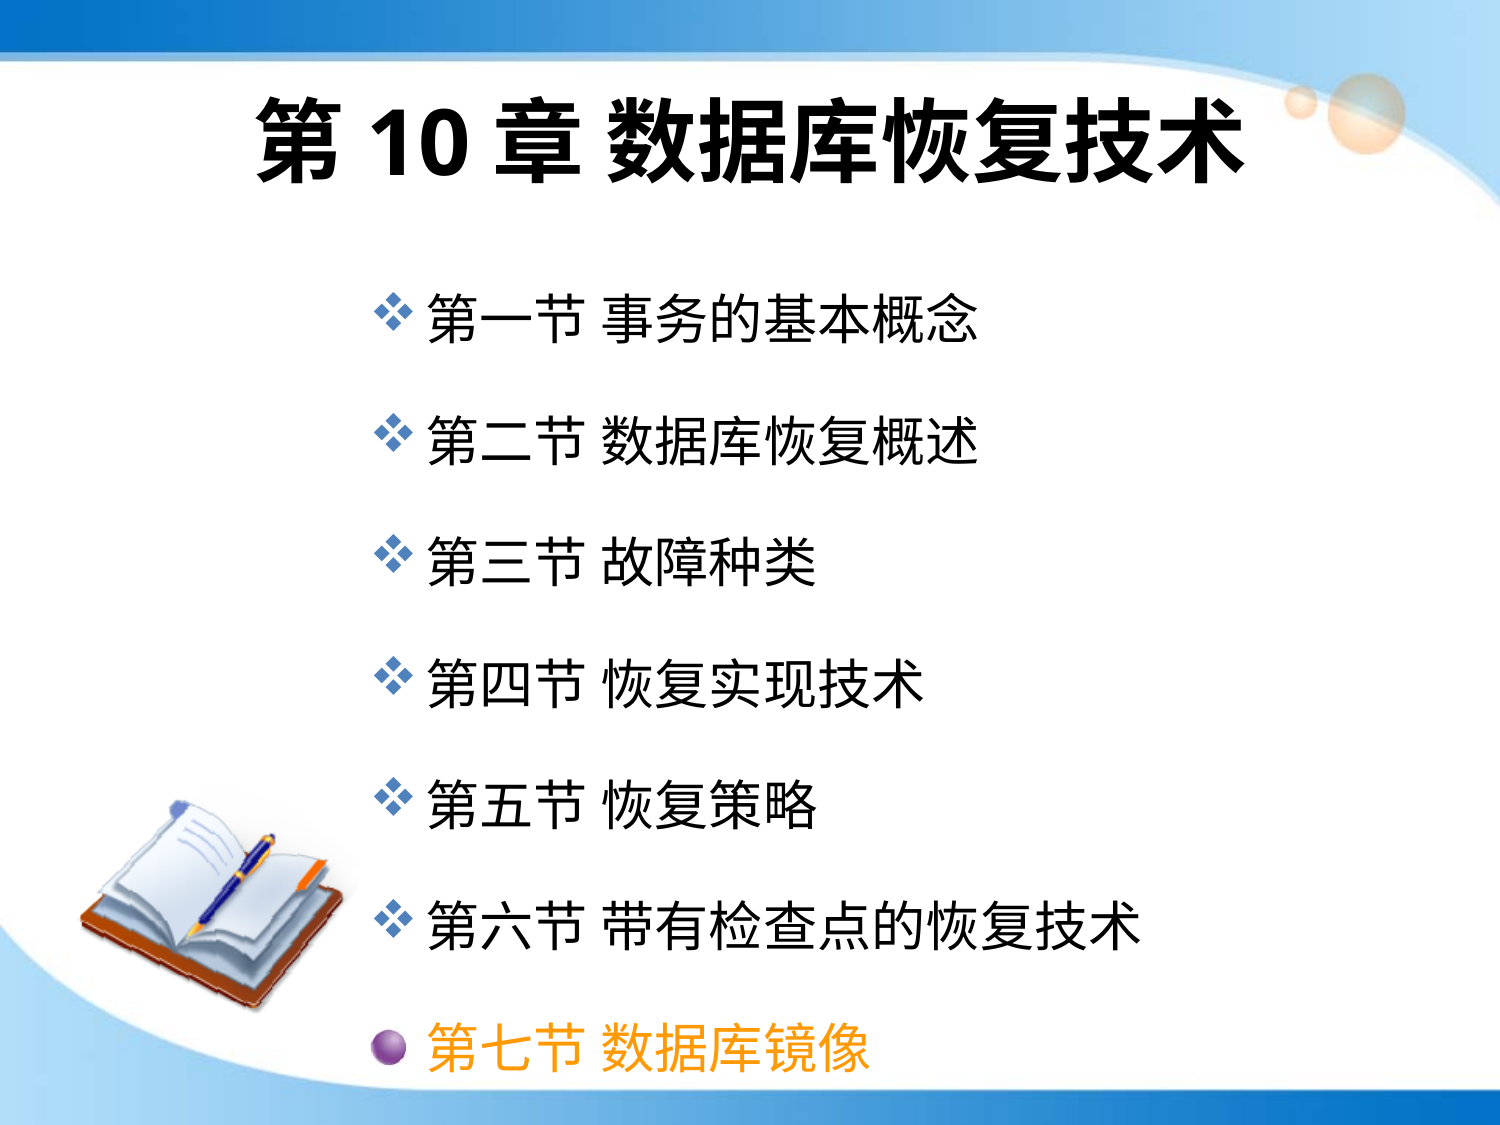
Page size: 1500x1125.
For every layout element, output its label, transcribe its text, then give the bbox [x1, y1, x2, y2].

title 第10章 数据库恢复技术 [75, 45, 1425, 233]
picture [369, 1027, 407, 1066]
list 第一节 事务的基本概念 第二节 数据库恢复概述 第三节 故障种类 第四节 恢复实现技术 第五节 恢复策略 第六节 带有检查点的恢复技术 第七节 数据库镜像 [354, 232, 1462, 1125]
picture [0, 0, 1500, 1125]
